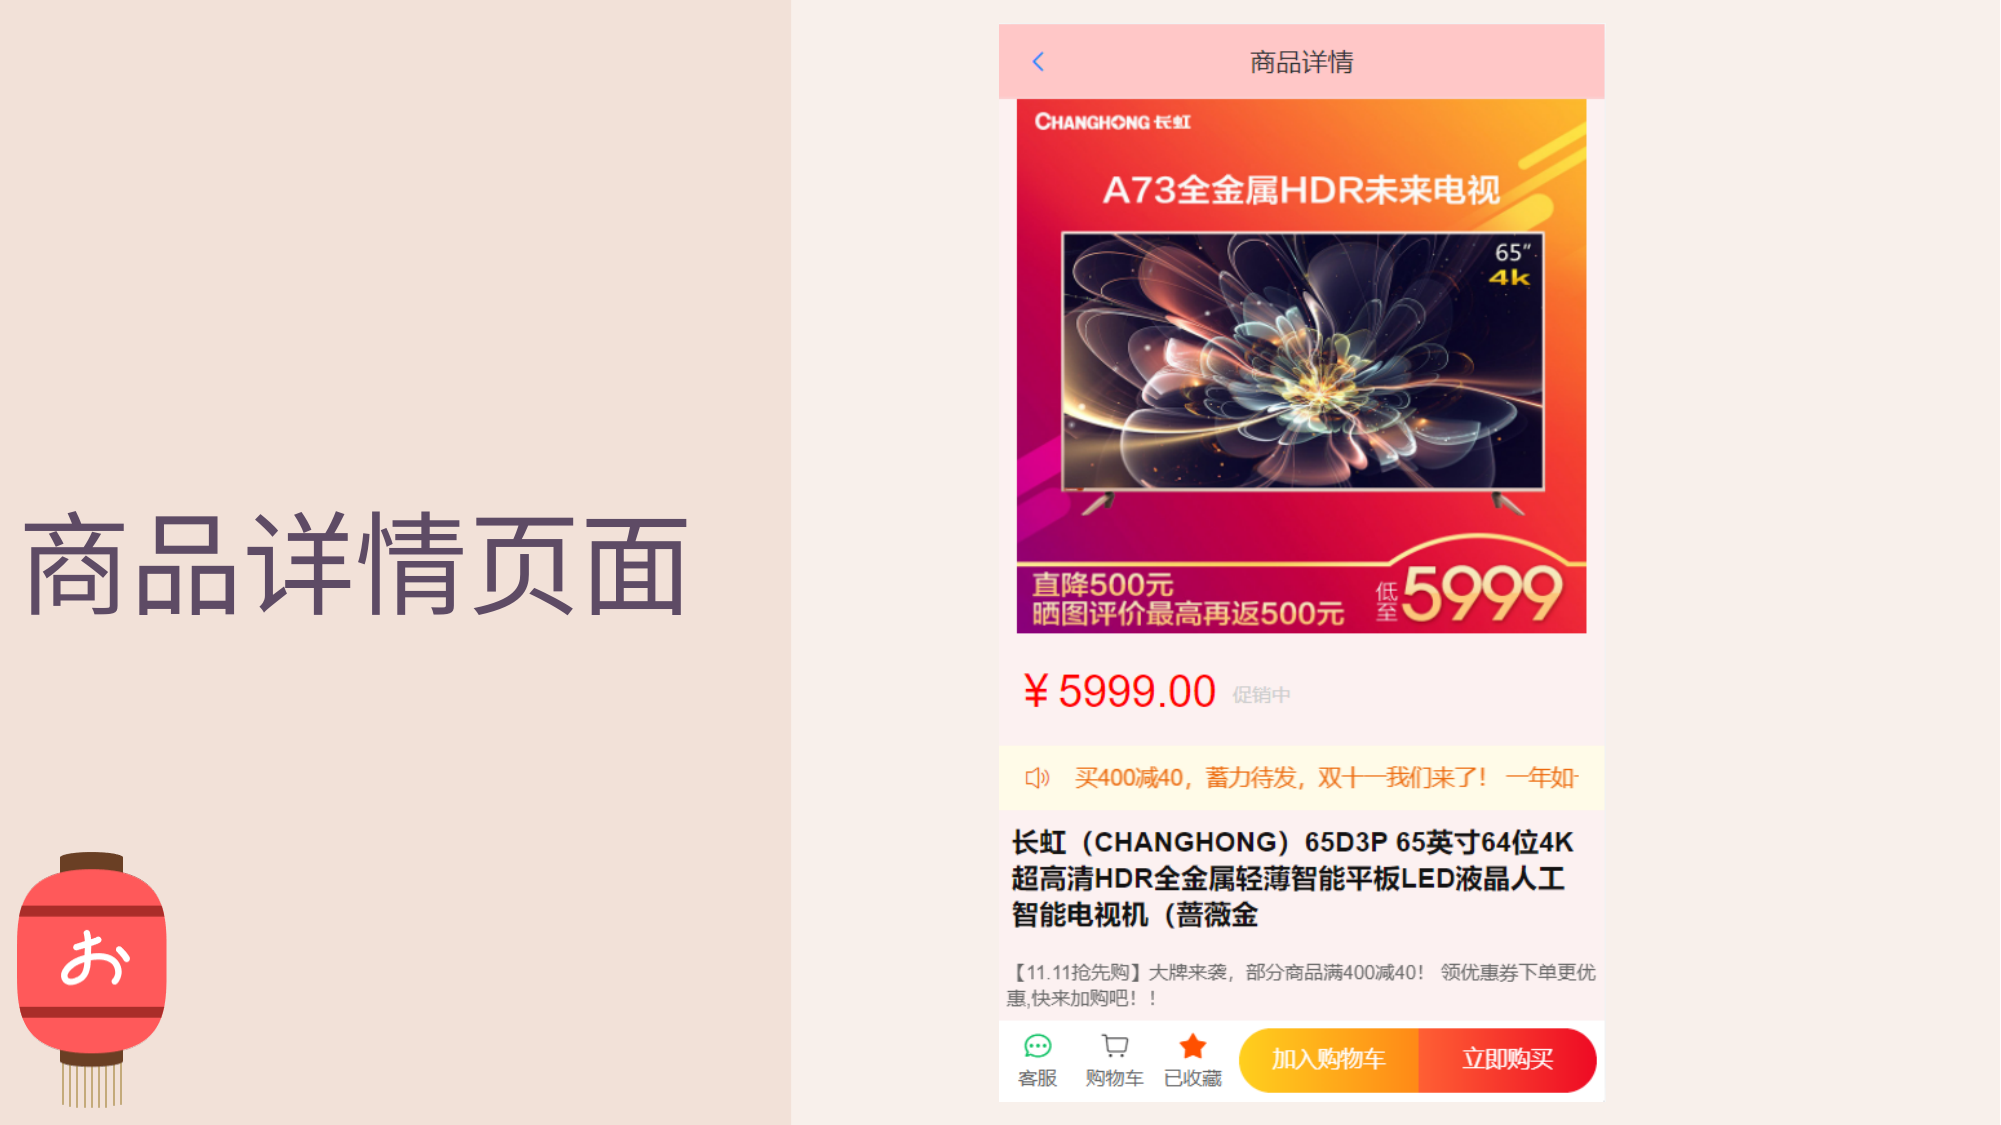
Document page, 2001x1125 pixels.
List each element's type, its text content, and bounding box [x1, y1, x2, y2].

text_box 商品详情页面 [3, 486, 709, 637]
picture [17, 852, 167, 1109]
picture [999, 23, 1606, 1102]
